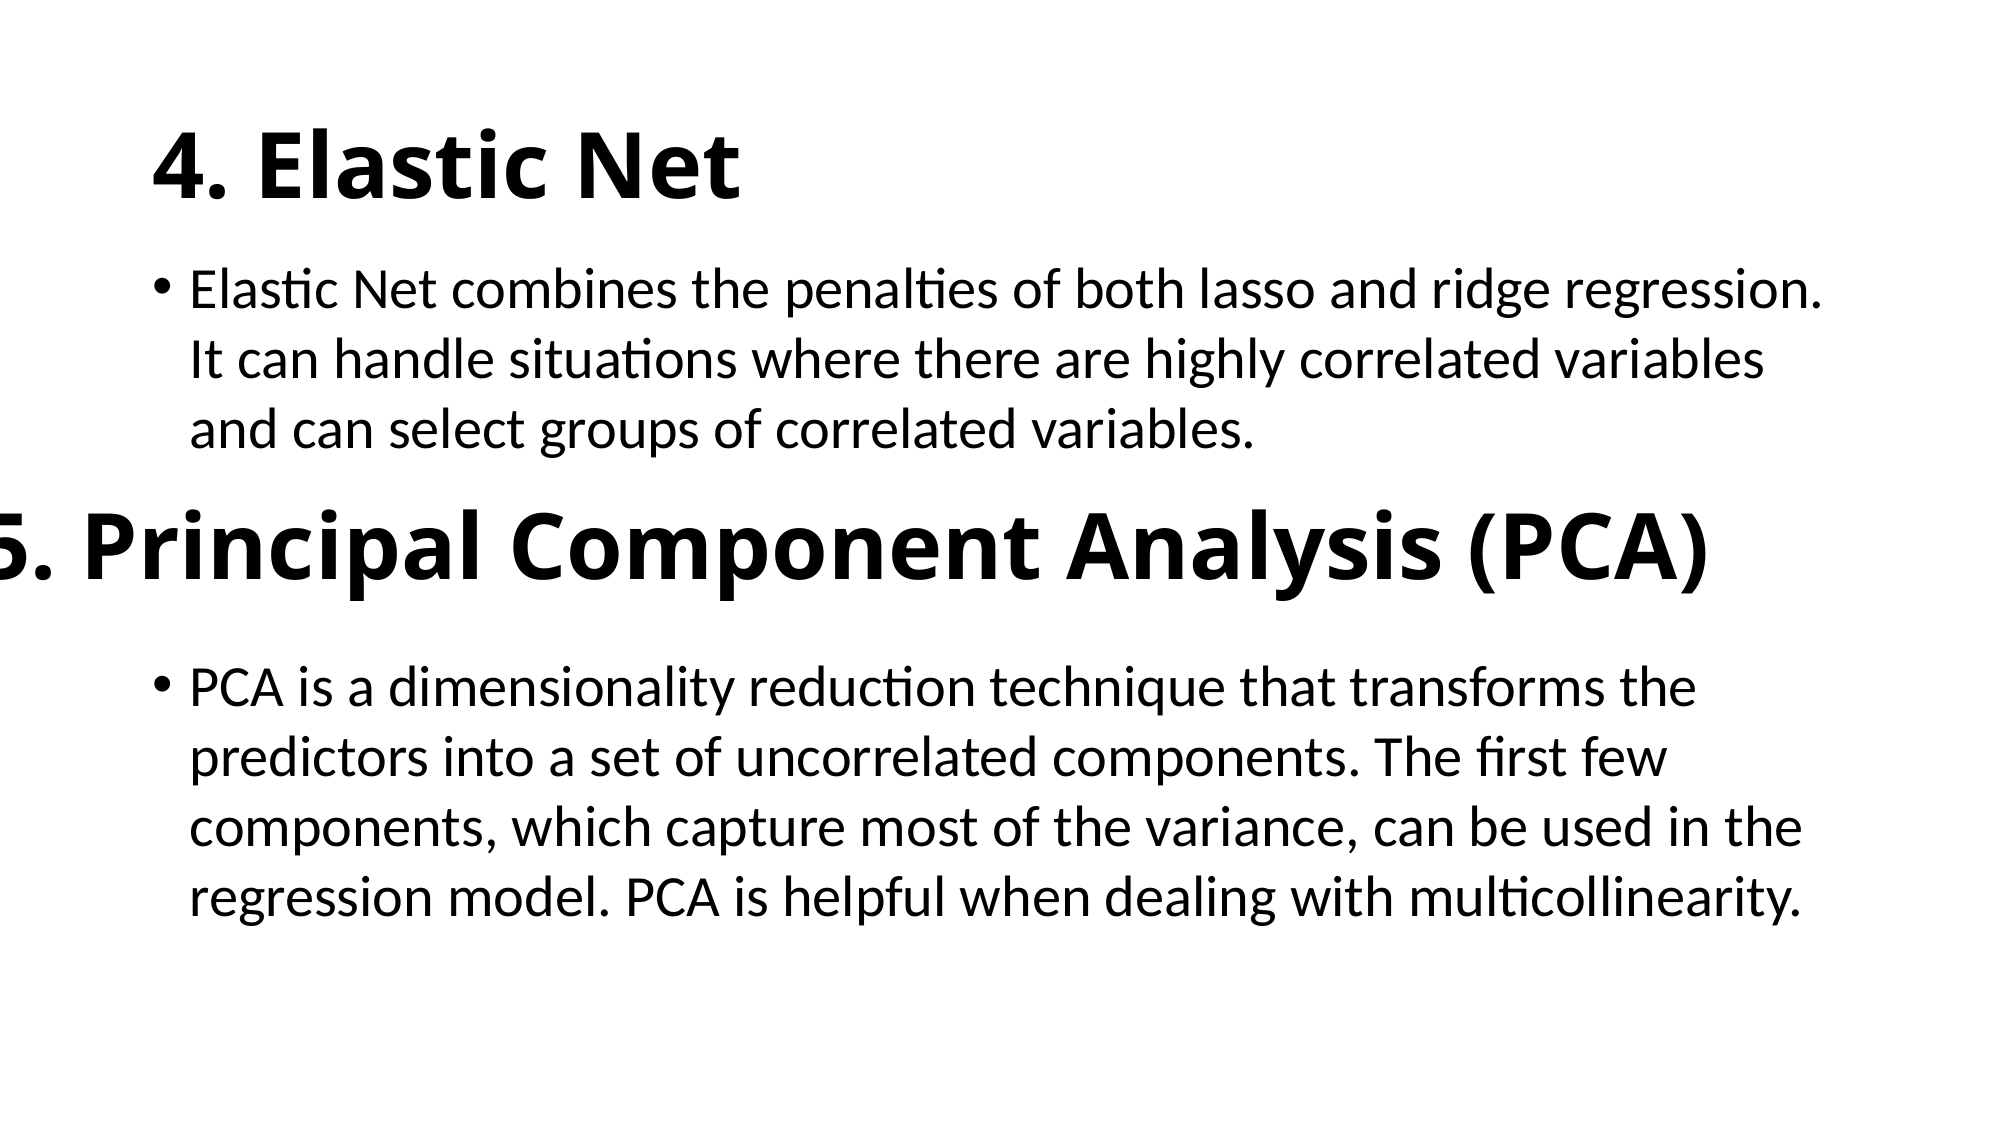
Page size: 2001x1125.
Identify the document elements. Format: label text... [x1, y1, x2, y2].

title 4. Elastic Net [137, 59, 1863, 242]
list Elastic Net combines the penalties of both lasso and ridge regression. It can handle situations where there are highly correlated variables and can select groups of correlated variables. PCA is a dimensionality reduction technique that transforms the predictors into a set of uncorrelated components. The first few components, which capture most of the variance, can be used in the regression model. PCA is helpful when dealing with multicollinearity. [137, 242, 1863, 1125]
text_box 5. Principal Component Analysis (PCA) [0, 492, 1726, 607]
